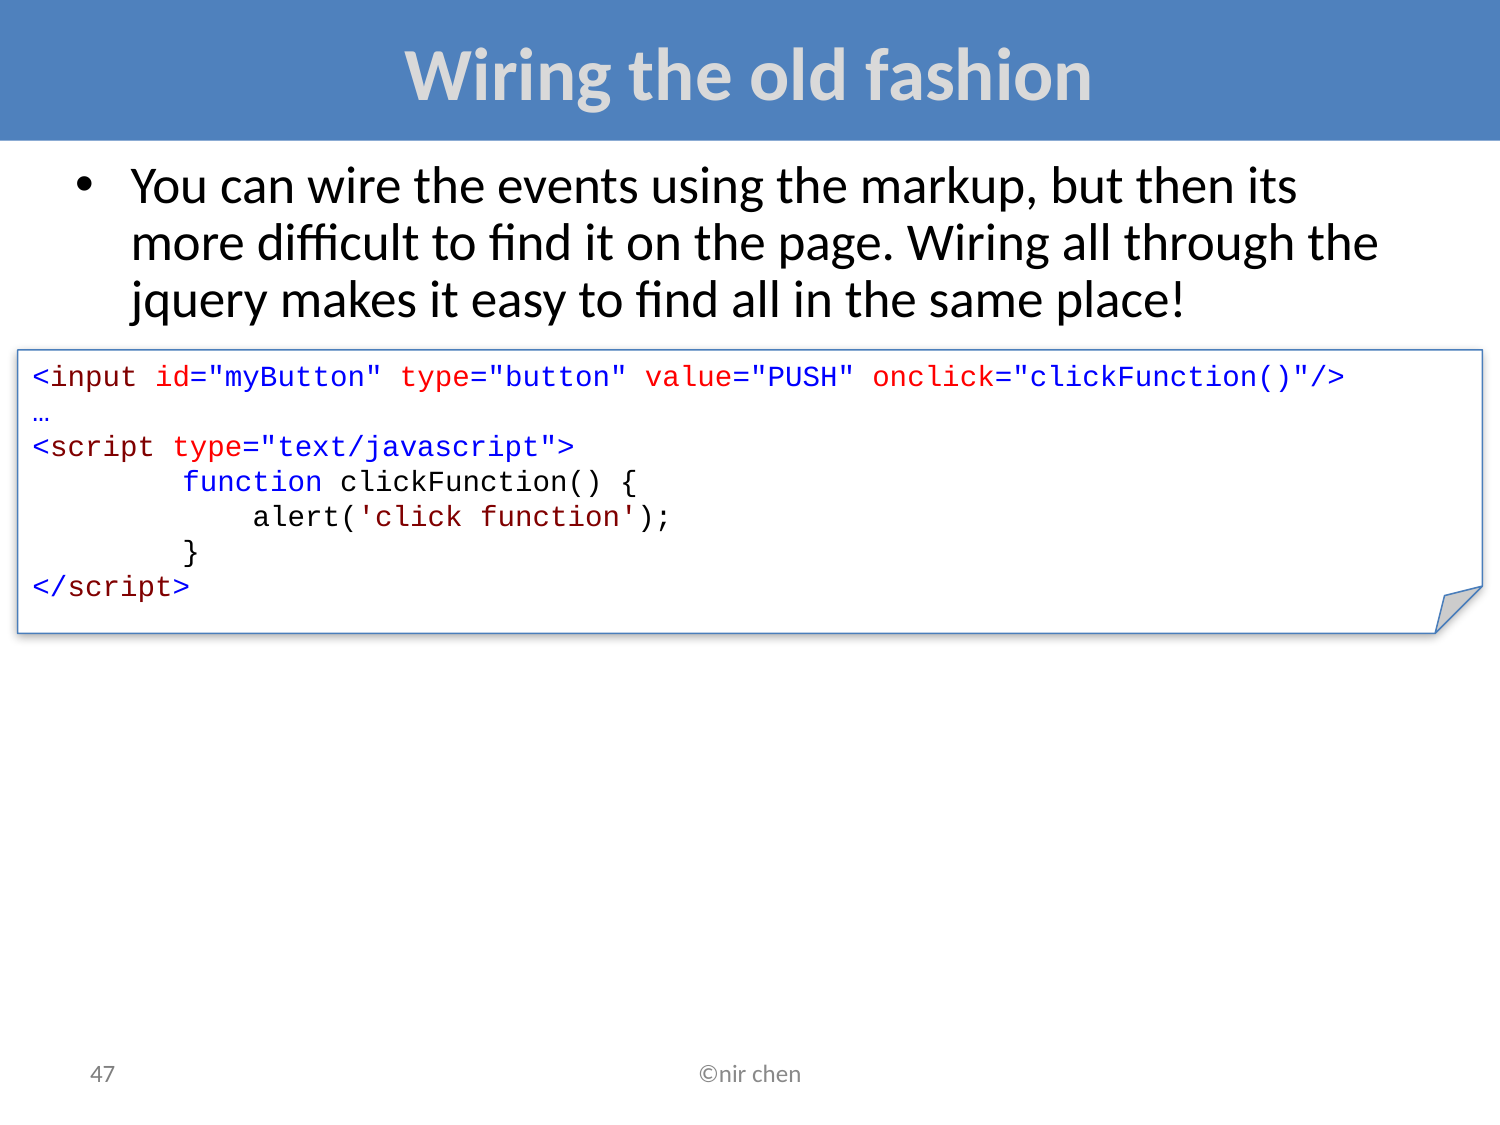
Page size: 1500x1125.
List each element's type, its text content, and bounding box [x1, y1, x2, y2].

footer ©nir chen [512, 1042, 988, 1103]
text_box <input id="myButton" type="button" value="PUSH" onclick="clickFunction()"/> … <script type="text/javascript"> function clickFunction() { alert('click function'); } </script> [17, 349, 1483, 634]
slide_number 47 [75, 1042, 425, 1103]
text_box You can wire the events using the markup, but then its more difficult to find it on the page. Wiring all through the jquery makes it easy to find all in the same place! [60, 148, 1411, 338]
title Wiring the old fashion [0, 0, 1500, 141]
